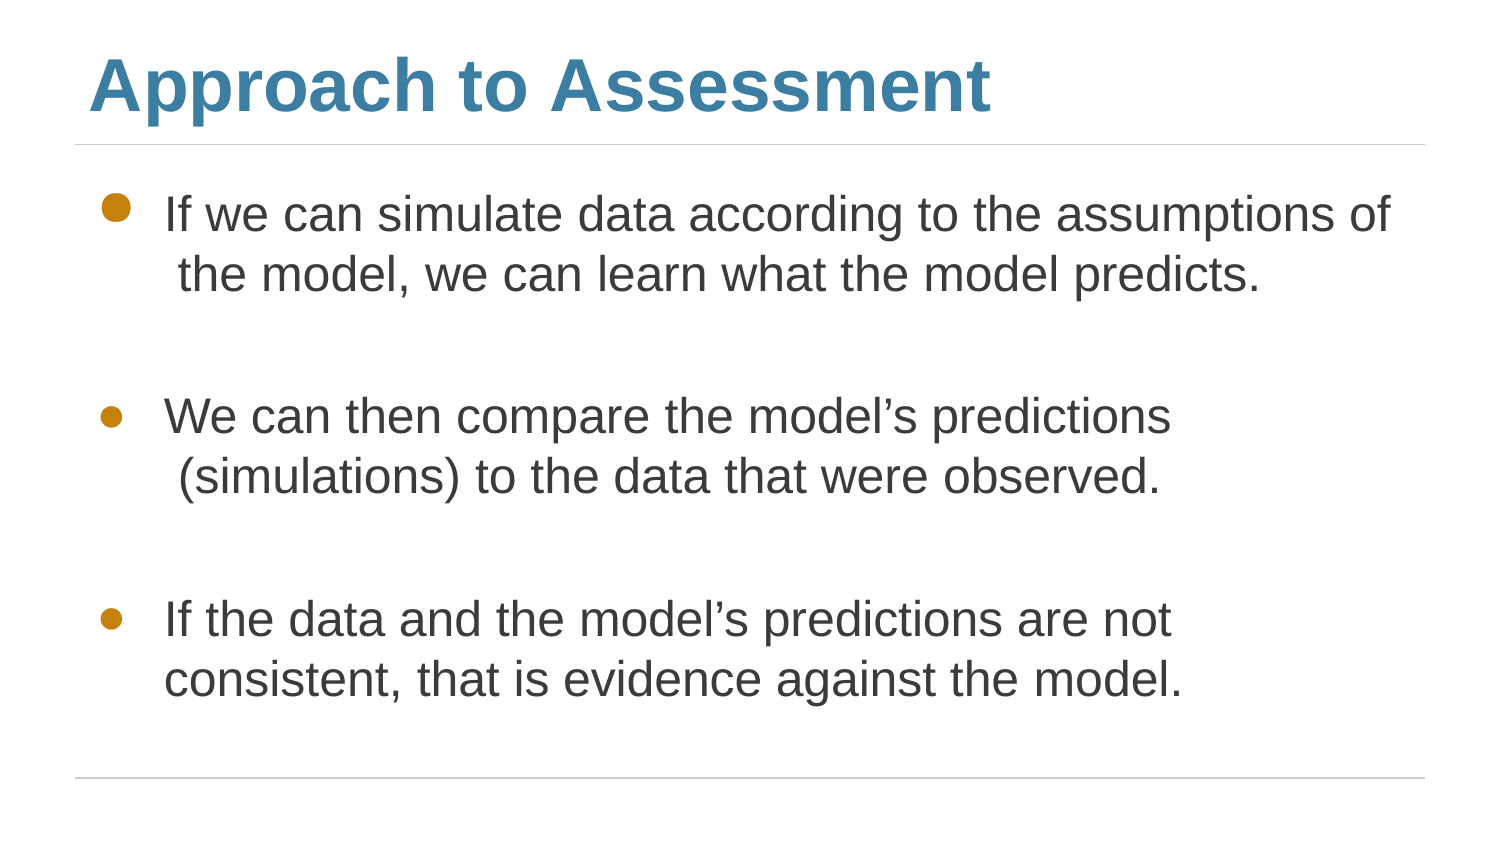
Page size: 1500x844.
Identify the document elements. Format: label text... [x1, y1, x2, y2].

text_box If we can simulate data according to the assumptions of the model, we can learn what the model predicts. We can then compare the model’s predictions (simulations) to the data that were observed. If the data and the model’s predictions are not consistent, that is evidence against the model. [94, 179, 1396, 707]
title Approach to Assessment [86, 34, 993, 178]
